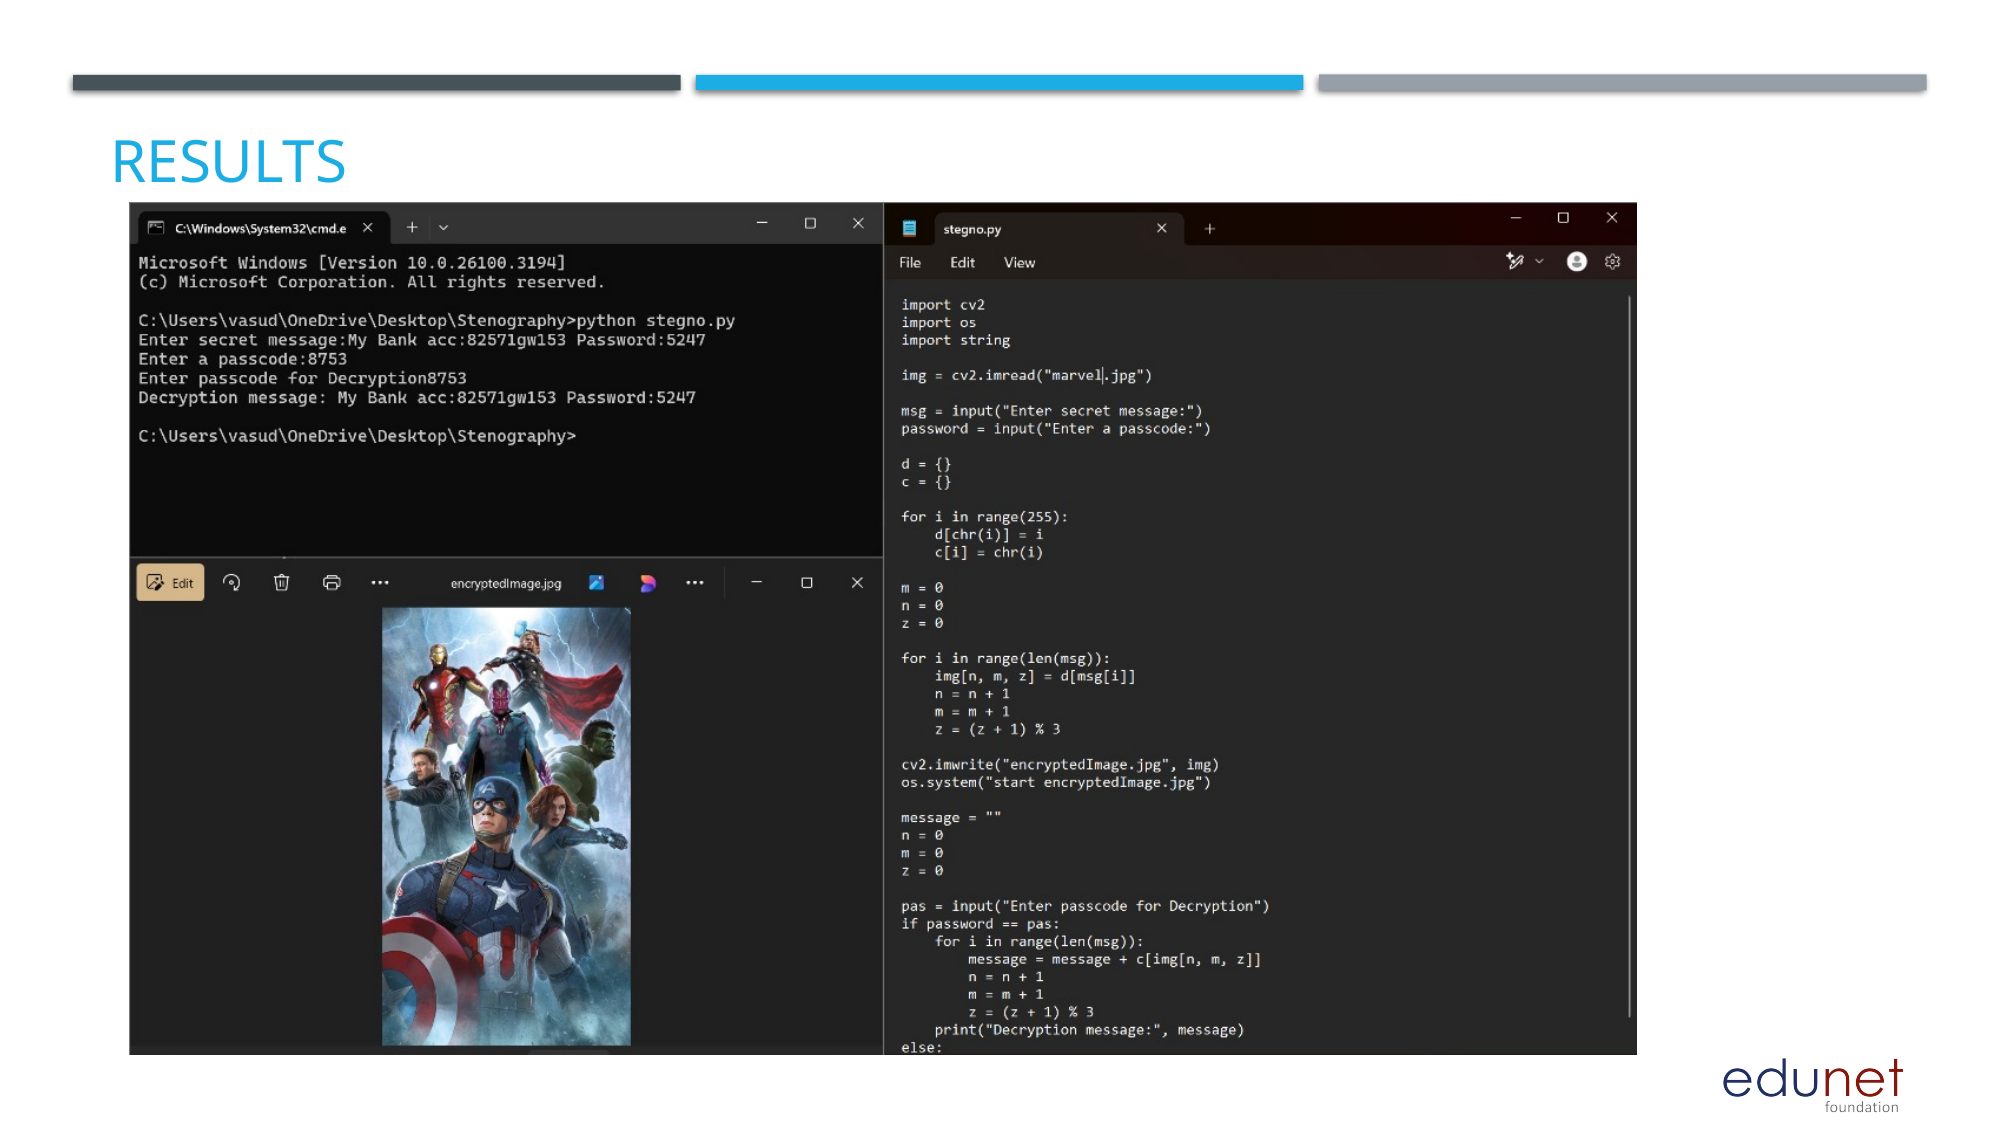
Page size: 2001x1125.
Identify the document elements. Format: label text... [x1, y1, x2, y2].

title Results [95, 115, 1905, 203]
picture [1719, 1056, 1905, 1116]
picture [129, 201, 1637, 1056]
